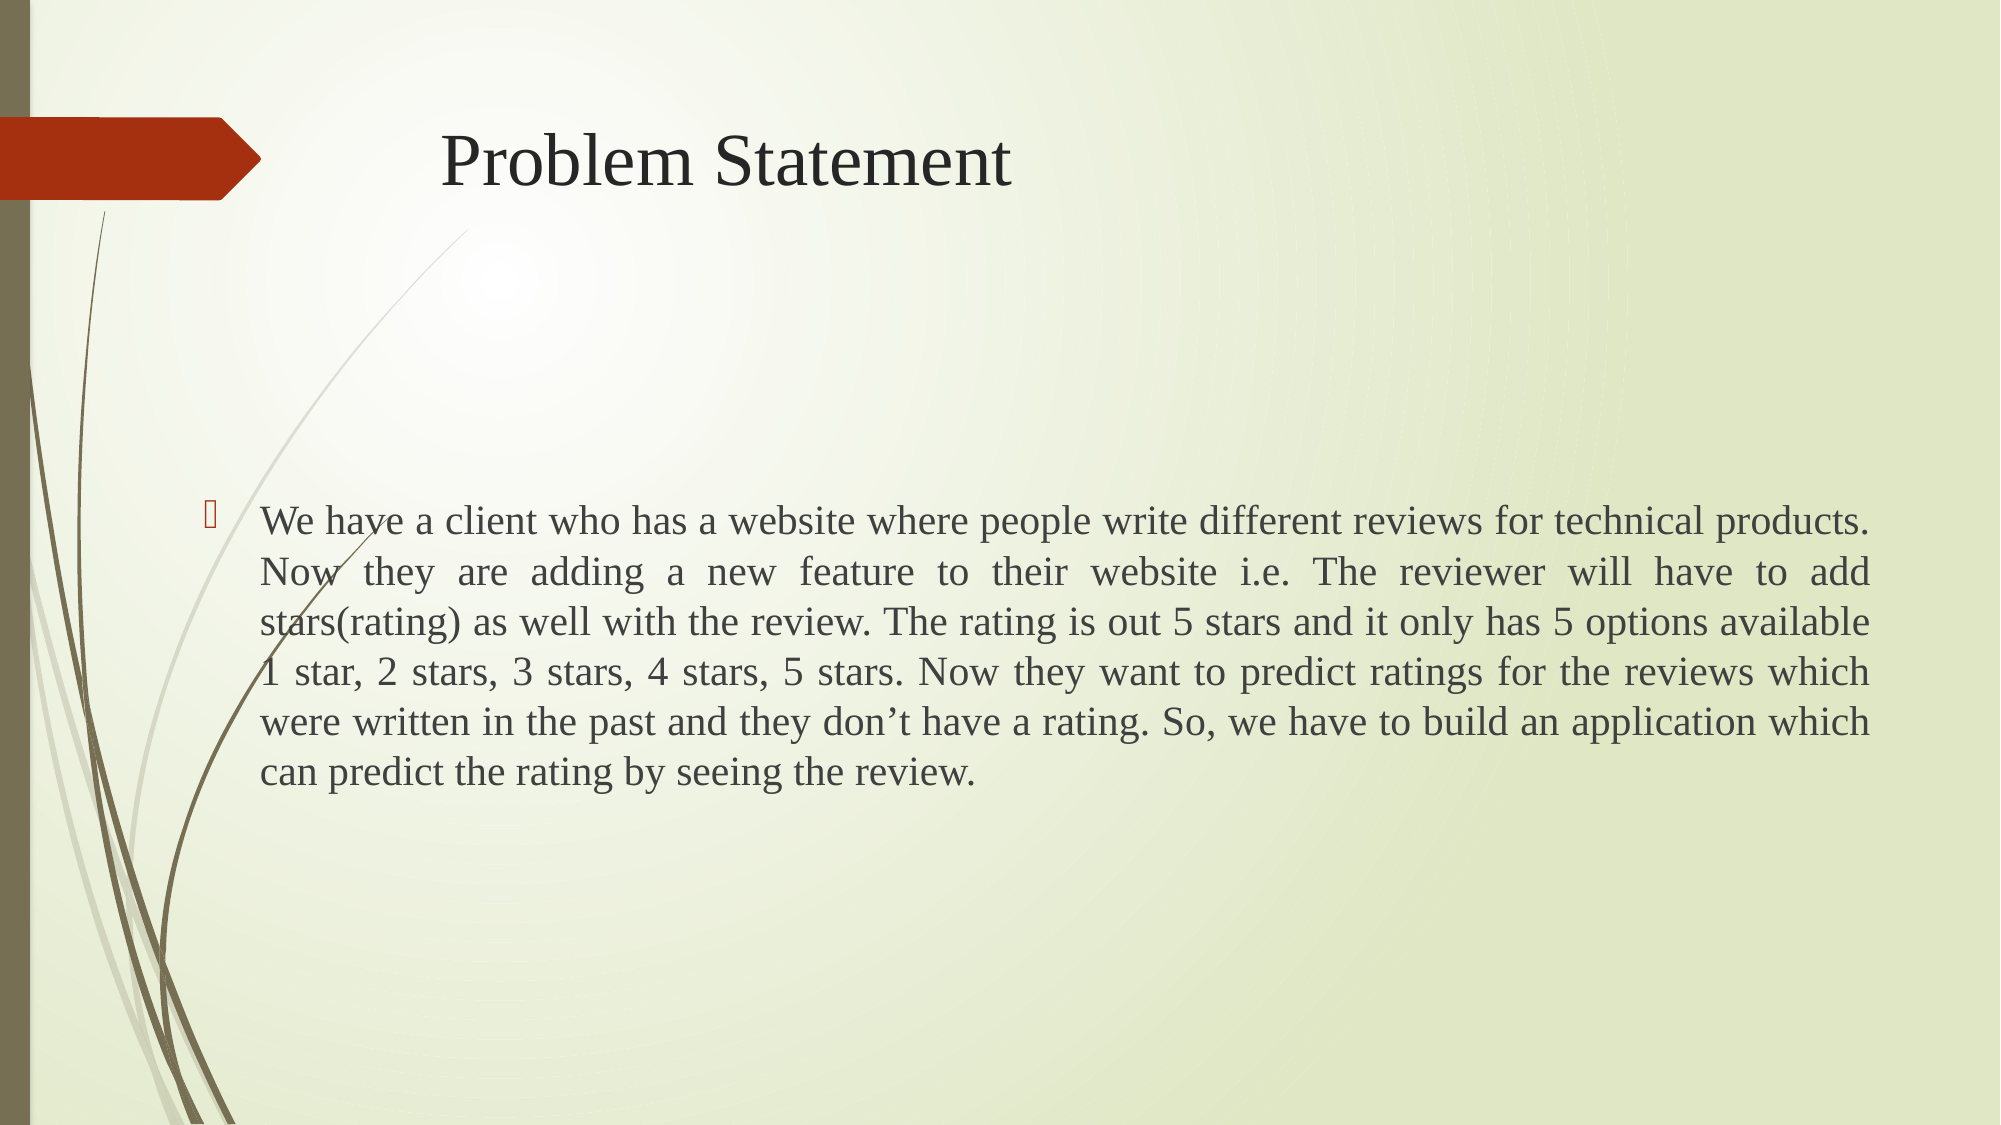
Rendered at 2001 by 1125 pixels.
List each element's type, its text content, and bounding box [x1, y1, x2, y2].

list We have a client who has a website where people write different reviews for technical products. Now they are adding a new feature to their website i.e. The reviewer will have to add stars(rating) as well with the review. The rating is out 5 stars and it only has 5 options available 1 star, 2 stars, 3 stars, 4 stars, 5 stars. Now they want to predict ratings for the reviews which were written in the past and they don’t have a rating. So, we have to build an application which can predict the rating by seeing the review. [188, 485, 1888, 970]
title Problem Statement [425, 102, 1888, 313]
